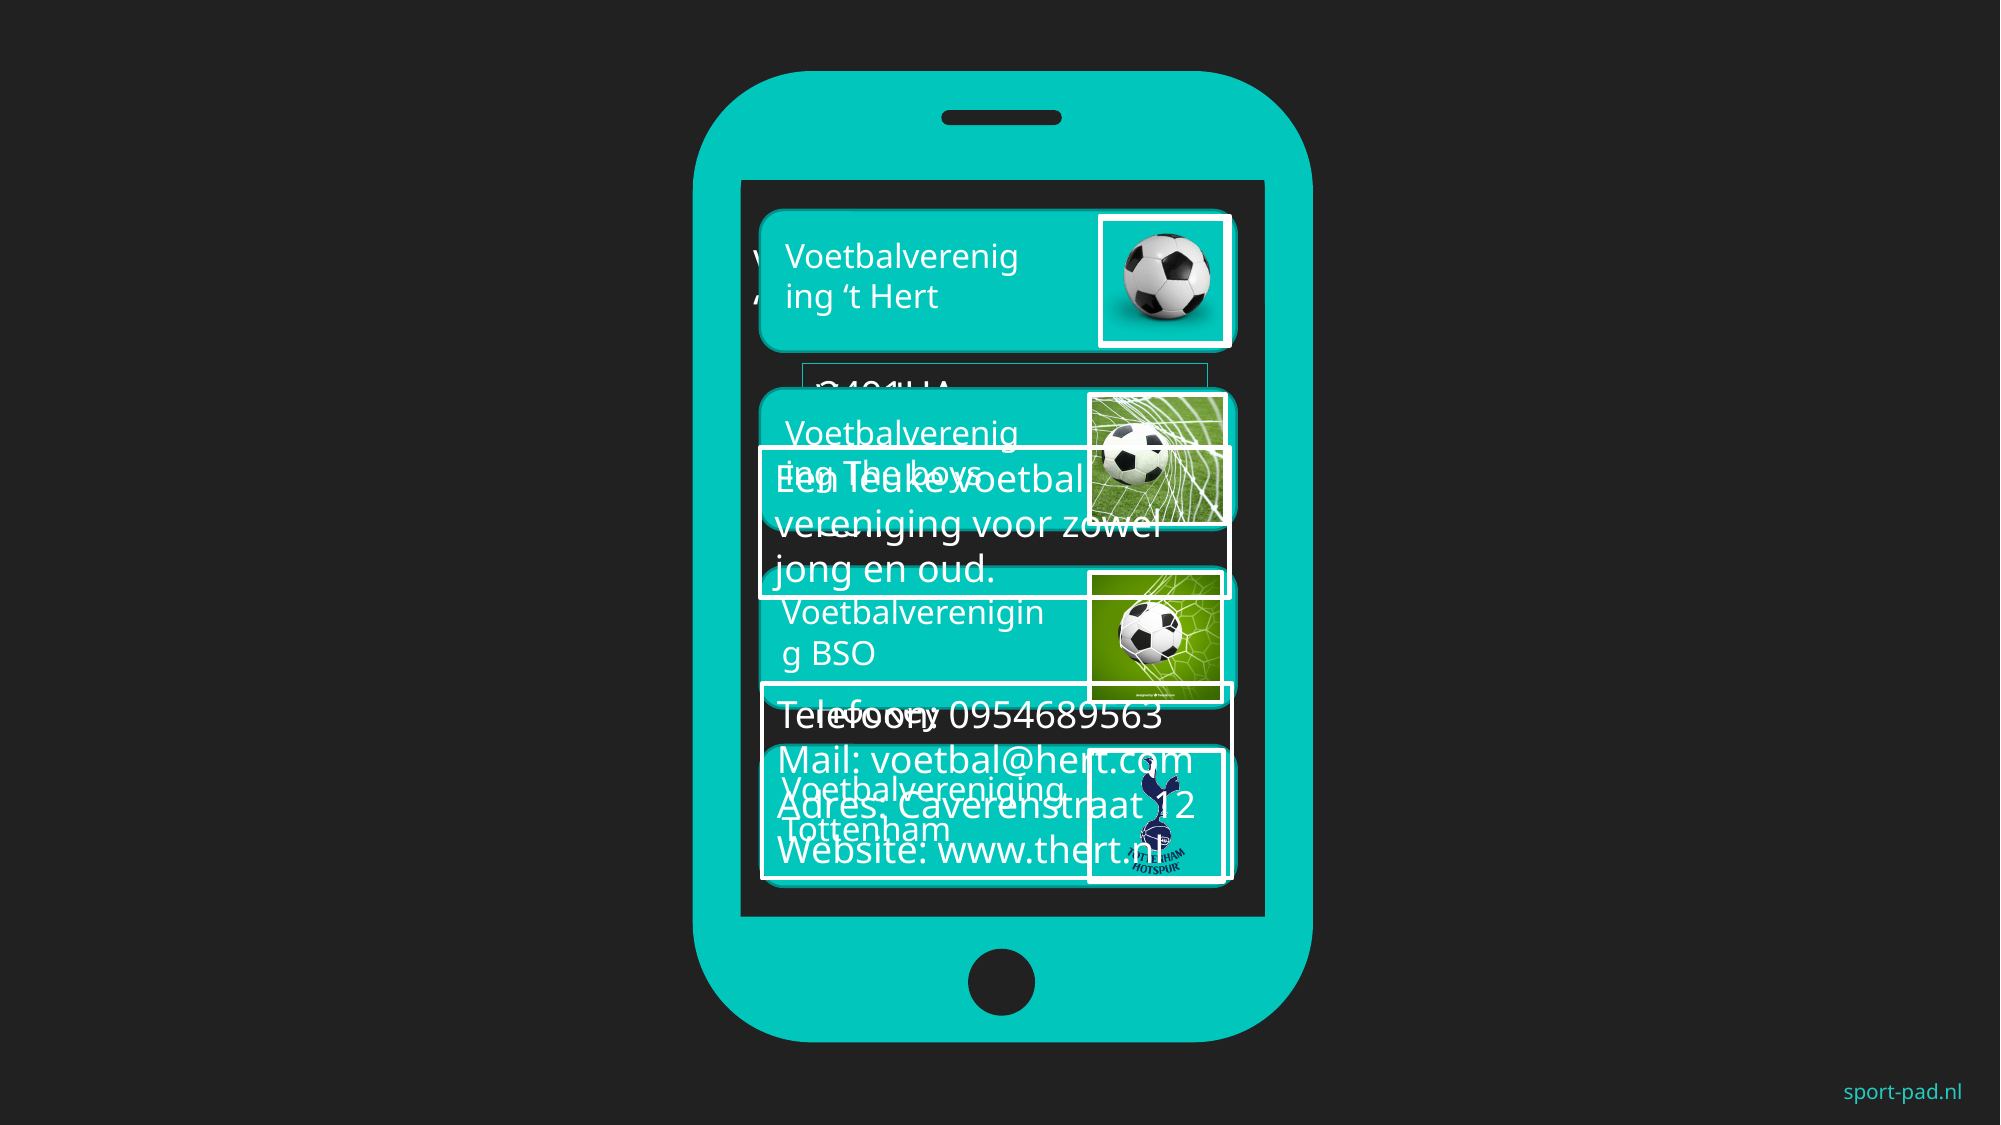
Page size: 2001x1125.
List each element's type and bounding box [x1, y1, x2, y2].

picture [1102, 218, 1228, 344]
text_box [759, 209, 1237, 352]
text_box [759, 566, 1237, 709]
text_box [759, 744, 1237, 887]
text_box [759, 388, 1237, 531]
text_box [716, 94, 1290, 1019]
